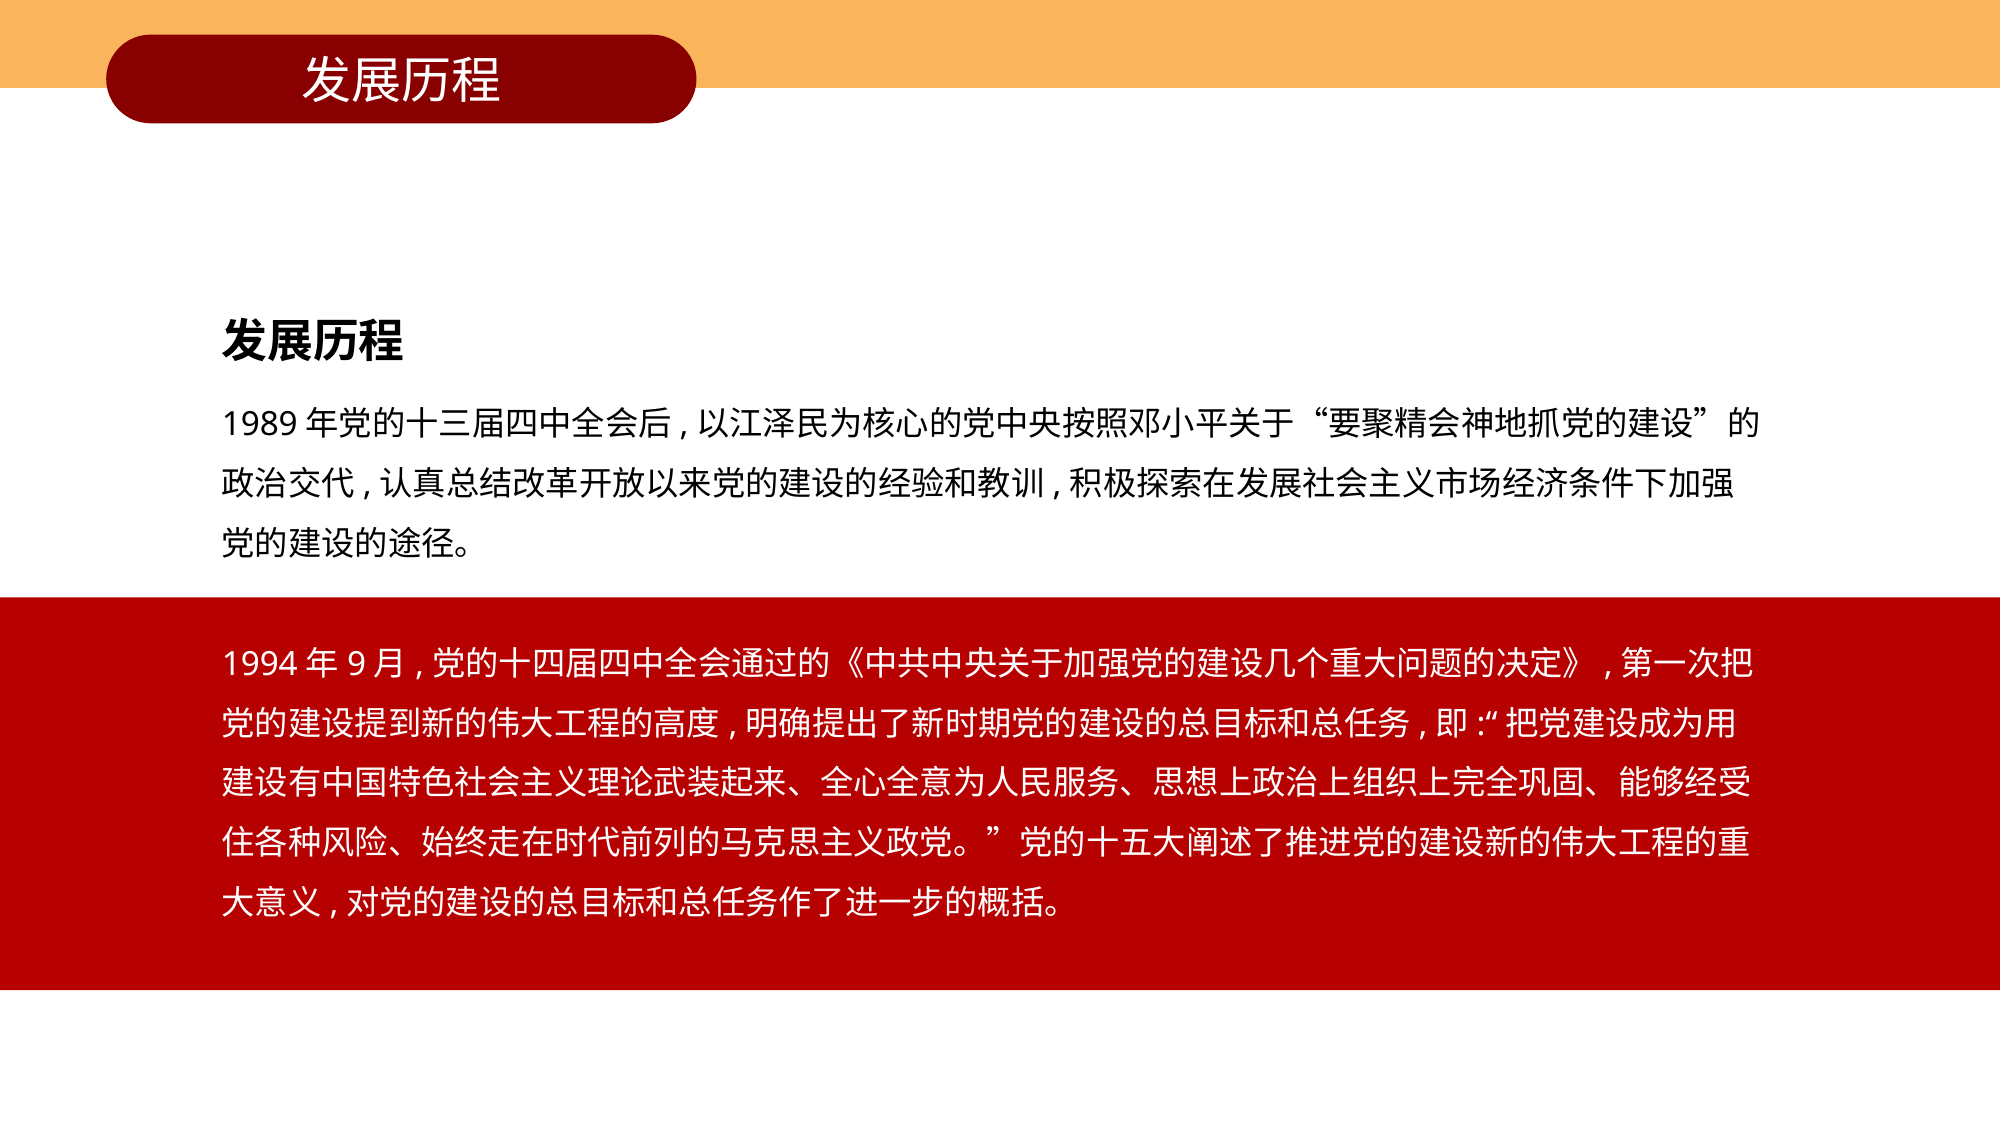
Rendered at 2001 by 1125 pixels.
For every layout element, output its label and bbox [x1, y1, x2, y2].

text_box [0, 596, 2000, 991]
text_box [0, 0, 2000, 124]
text_box [207, 304, 1776, 936]
